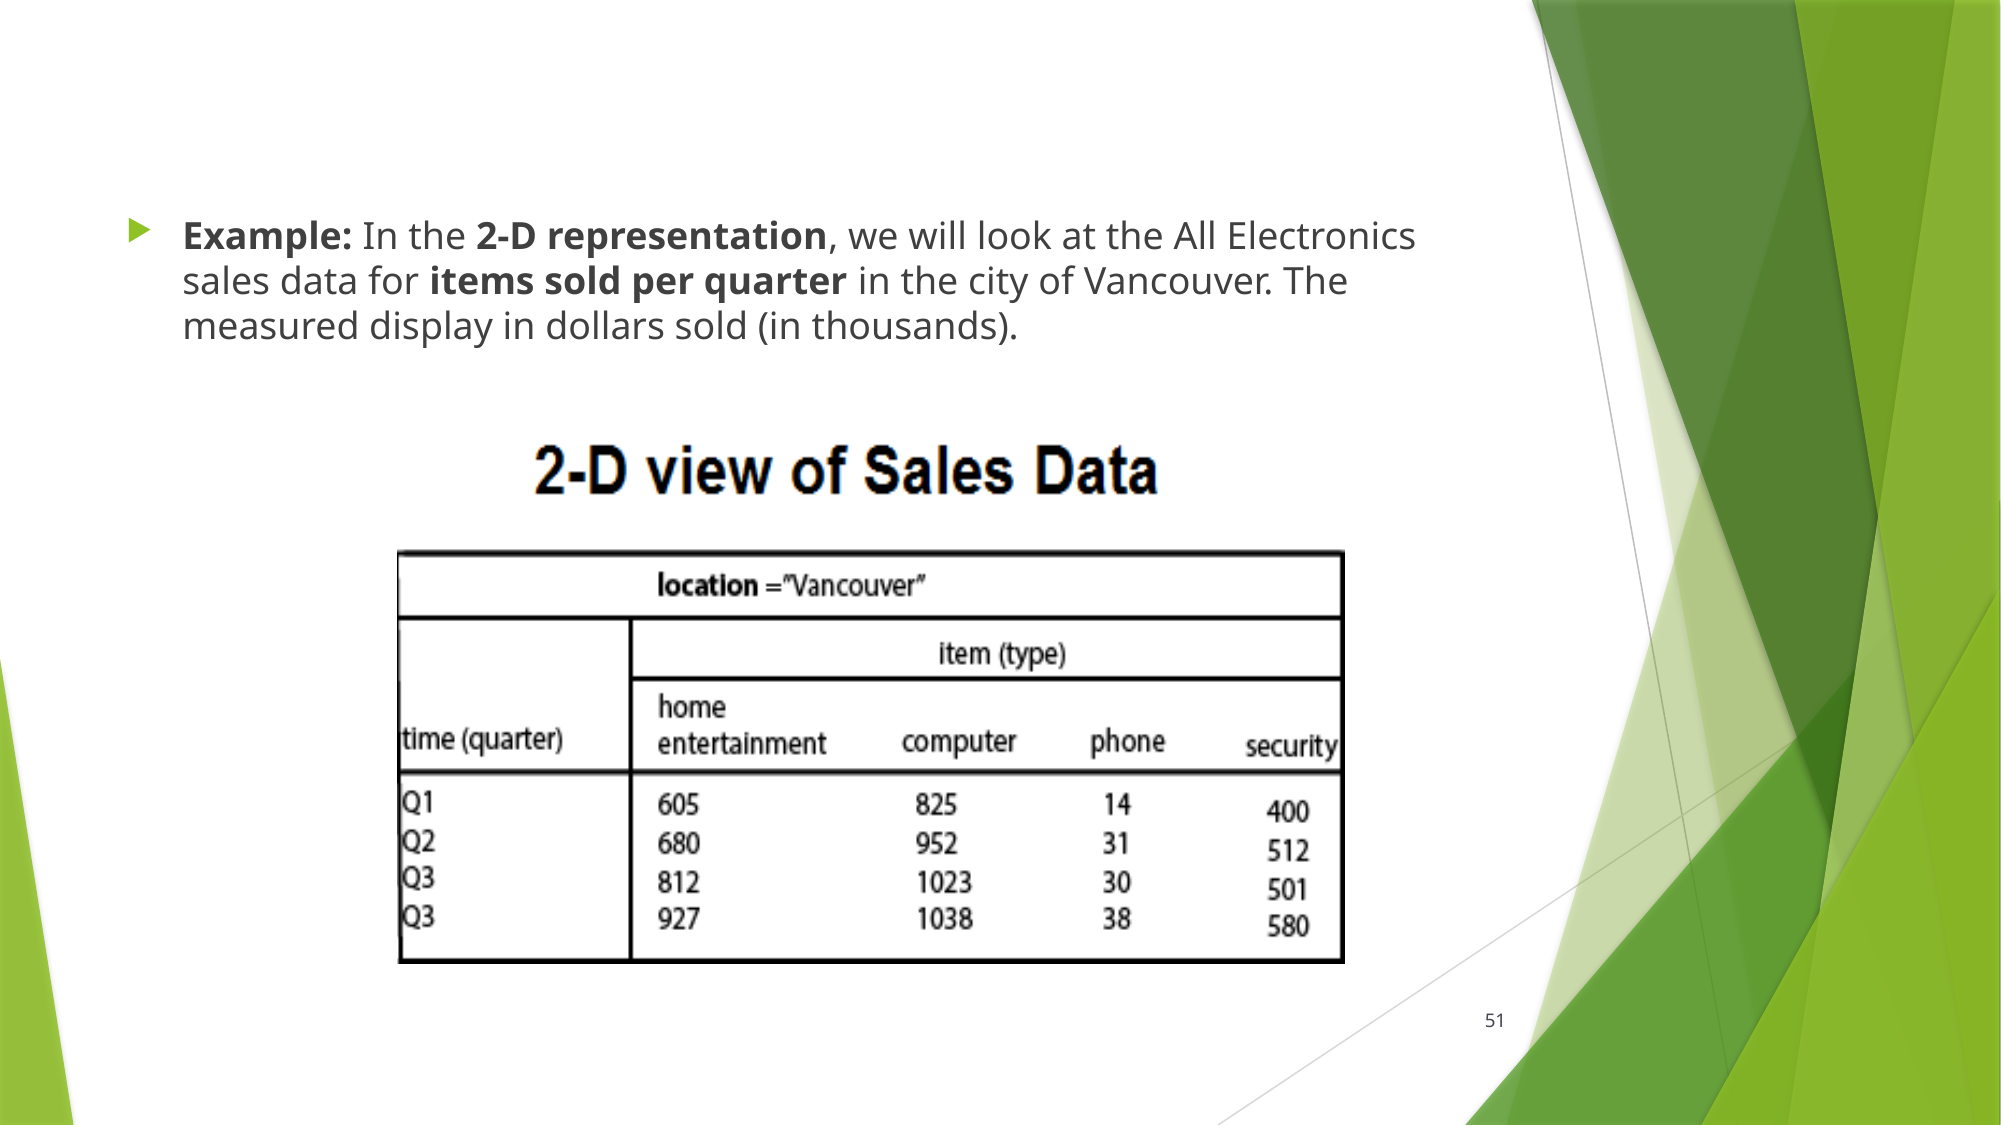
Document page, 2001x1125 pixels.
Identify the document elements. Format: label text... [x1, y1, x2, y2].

list Example: In the 2-D representation, we will look at the All Electronics sales data for items sold per quarter in the city of Vancouver. The measured display in dollars sold (in thousands). [111, 204, 1522, 842]
slide_number 51 [1409, 991, 1522, 1051]
picture [396, 407, 1345, 965]
